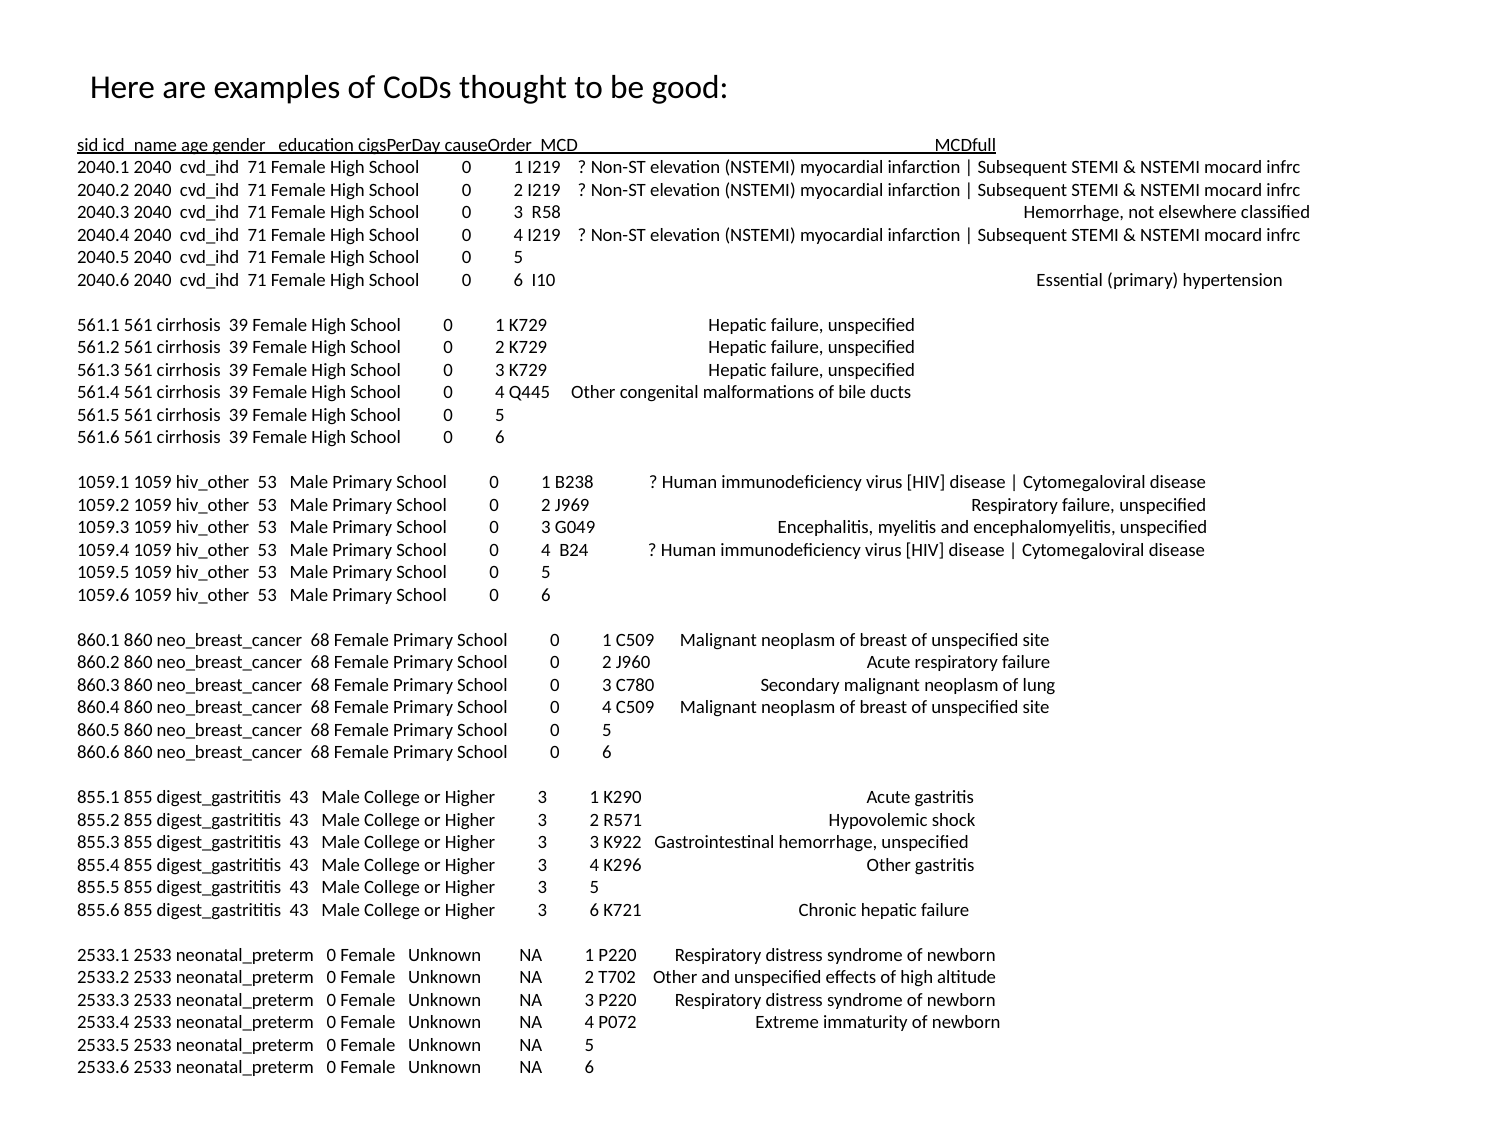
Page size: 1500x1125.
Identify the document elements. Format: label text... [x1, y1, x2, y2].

text_box sid icd_name age gender education cigsPerDay causeOrder MCD MCDfull 2040.1 2040 cvd_ihd 71 Female High School 0 1 I219 ? Non-ST elevation (NSTEMI) myocardial infarction | Subsequent STEMI & NSTEMI mocard infrc 2040.2 2040 cvd_ihd 71 Female High School 0 2 I219 ? Non-ST elevation (NSTEMI) myocardial infarction | Subsequent STEMI & NSTEMI mocard infrc 2040.3 2040 cvd_ihd 71 Female High School 0 3 R58 Hemorrhage, not elsewhere classified 2040.4 2040 cvd_ihd 71 Female High School 0 4 I219 ? Non-ST elevation (NSTEMI) myocardial infarction | Subsequent STEMI & NSTEMI mocard infrc 2040.5 2040 cvd_ihd 71 Female High School 0 5 2040.6 2040 cvd_ihd 71 Female High School 0 6 I10 Essential (primary) hypertension 561.1 561 cirrhosis 39 Female High School 0 1 K729 Hepatic failure, unspecified 561.2 561 cirrhosis 39 Female High School 0 2 K729 Hepatic failure, unspecified 561.3 561 cirrhosis 39 Female High School 0 3 K729 Hepatic failure, unspecified 561.4 561 cirrhosis 39 Female High School 0 4 Q445 Other congenital malformations of bile ducts 561.5 561 cirrhosis 39 Female High School 0 5 561.6 561 cirrhosis 39 Female High School 0 6 1059.1 1059 hiv_other 53 Male Primary School 0 1 B238 ? Human immunodeficiency virus [HIV] disease | Cytomegaloviral disease 1059.2 1059 hiv_other 53 Male Primary School 0 2 J969 Respiratory failure, unspecified 1059.3 1059 hiv_other 53 Male Primary School 0 3 G049 Encephalitis, myelitis and encephalomyelitis, unspecified 1059.4 1059 hiv_other 53 Male Primary School 0 4 B24 ? Human immunodeficiency virus [HIV] disease | Cytomegaloviral disease 1059.5 1059 hiv_other 53 Male Primary School 0 5 1059.6 1059 hiv_other 53 Male Primary School 0 6 860.1 860 neo_breast_cancer 68 Female Primary School 0 1 C509 Malignant neoplasm of breast of unspecified site 860.2 860 neo_breast_cancer 68 Female Primary School 0 2 J960 Acute respiratory failure 860.3 860 neo_breast_cancer 68 Female Primary School 0 3 C780 Secondary malignant neoplasm of lung 860.4 860 neo_breast_cancer 68 Female Primary School 0 4 C509 Malignant neoplasm of breast of unspecified site 860.5 860 neo_breast_cancer 68 Female Primary School 0 5 860.6 860 neo_breast_cancer 68 Female Primary School 0 6 855.1 855 digest_gastrititis 43 Male College or Higher 3 1 K290 Acute gastritis 855.2 855 digest_gastrititis 43 Male College or Higher 3 2 R571 Hypovolemic shock 855.3 855 digest_gastrititis 43 Male College or Higher 3 3 K922 Gastrointestinal hemorrhage, unspecified 855.4 855 digest_gastrititis 43 Male College or Higher 3 4 K296 Other gastritis 855.5 855 digest_gastrititis 43 Male College or Higher 3 5 855.6 855 digest_gastrititis 43 Male College or Higher 3 6 K721 Chronic hepatic failure 2533.1 2533 neonatal_preterm 0 Female Unknown NA 1 P220 Respiratory distress syndrome of newborn 2533.2 2533 neonatal_preterm 0 Female Unknown NA 2 T702 Other and unspecified effects of high altitude 2533.3 2533 neonatal_preterm 0 Female Unknown NA 3 P220 Respiratory distress syndrome of newborn 2533.4 2533 neonatal_preterm 0 Female Unknown NA 4 P072 Extreme immaturity of newborn 2533.5 2533 neonatal_preterm 0 Female Unknown NA 5 2533.6 2533 neonatal_preterm 0 Female Unknown NA 6 [62, 124, 1350, 1085]
title Here are examples of CoDs thought to be good: [75, 45, 1425, 125]
